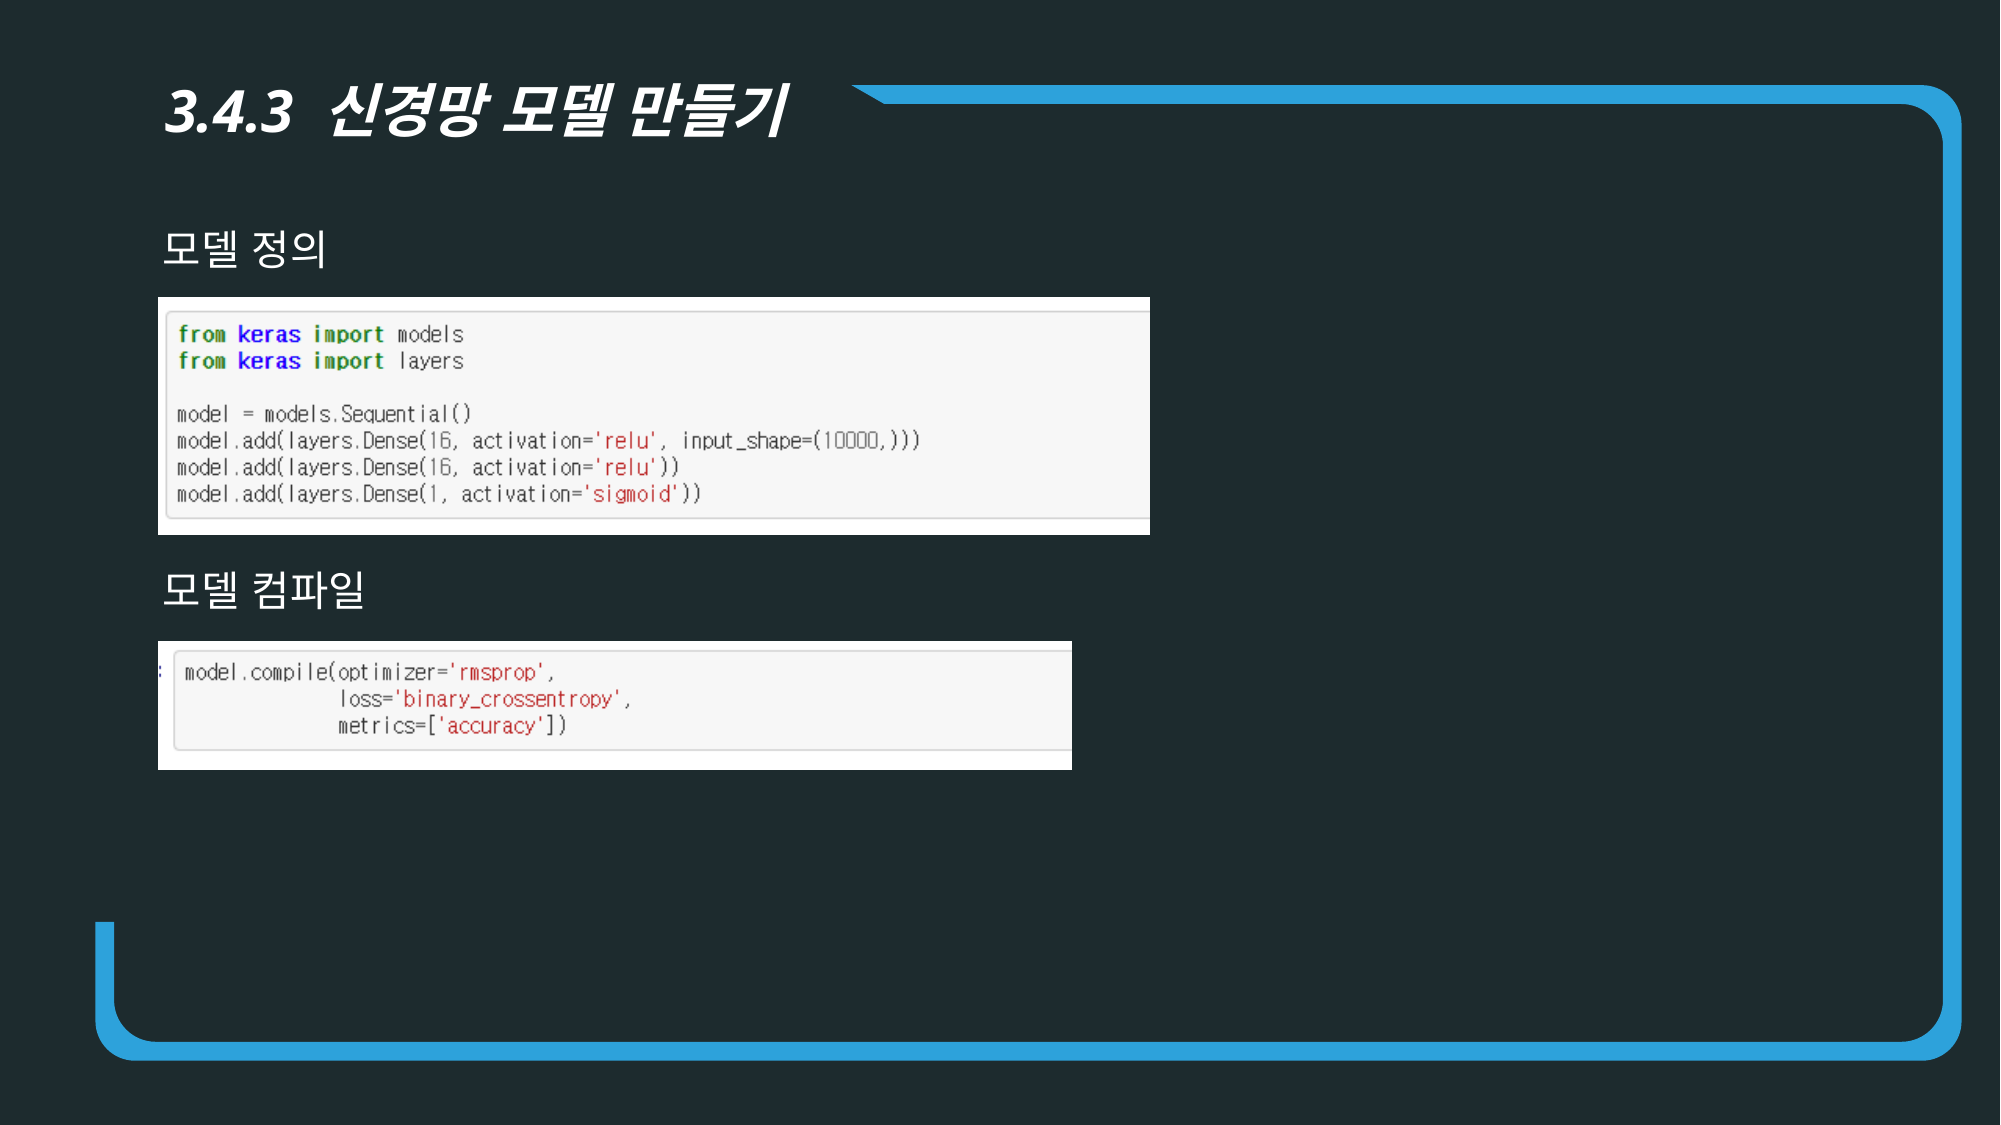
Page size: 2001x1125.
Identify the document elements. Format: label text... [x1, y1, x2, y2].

picture [158, 641, 1072, 770]
picture [158, 297, 1150, 535]
text_box 모델 정의 [148, 216, 397, 532]
text_box 모델 컴파일 [148, 557, 435, 873]
text_box [94, 84, 1963, 1062]
text_box 3.4.3 신경망 모델 만들기 [120, 31, 829, 152]
